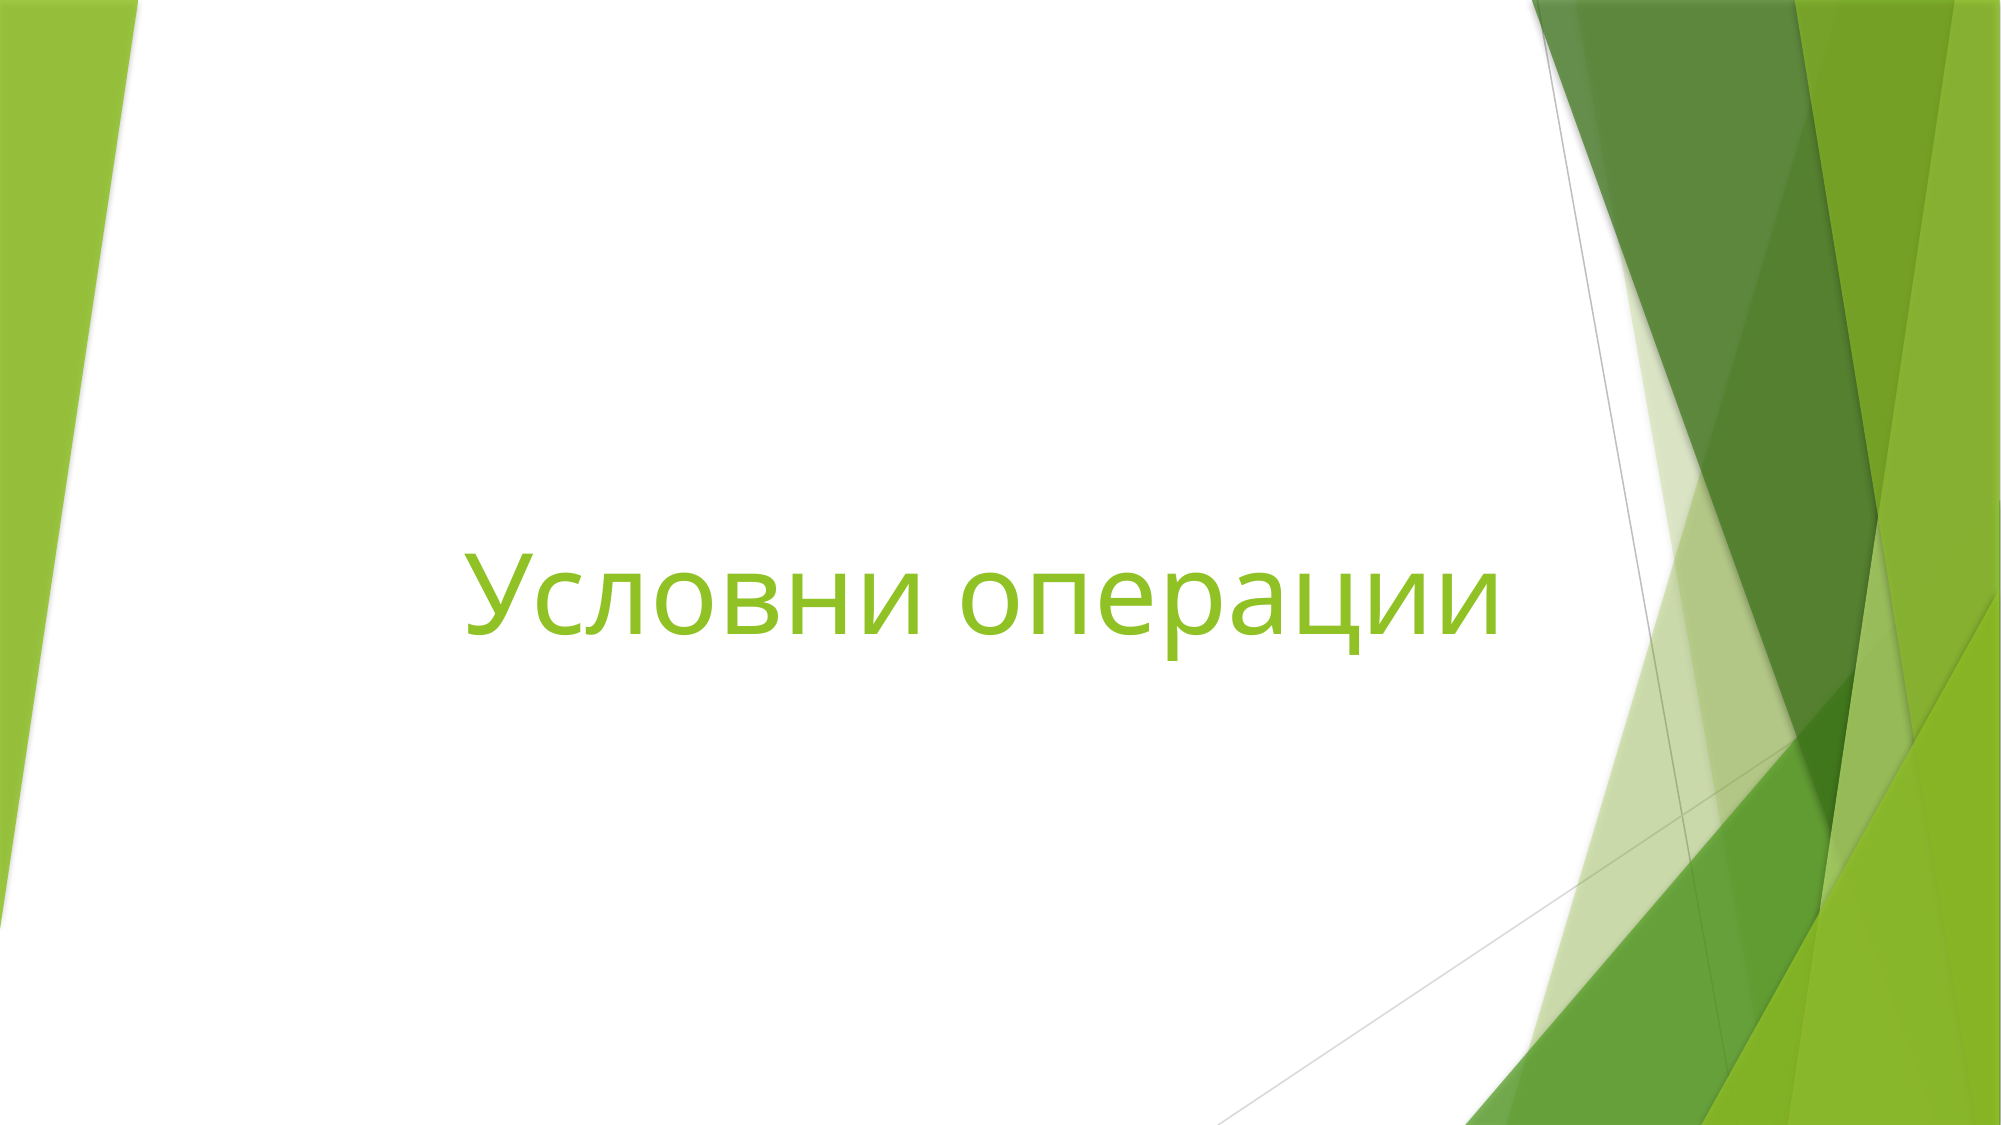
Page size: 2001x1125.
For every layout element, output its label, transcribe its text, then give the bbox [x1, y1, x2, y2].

title Условни операции [247, 394, 1522, 665]
